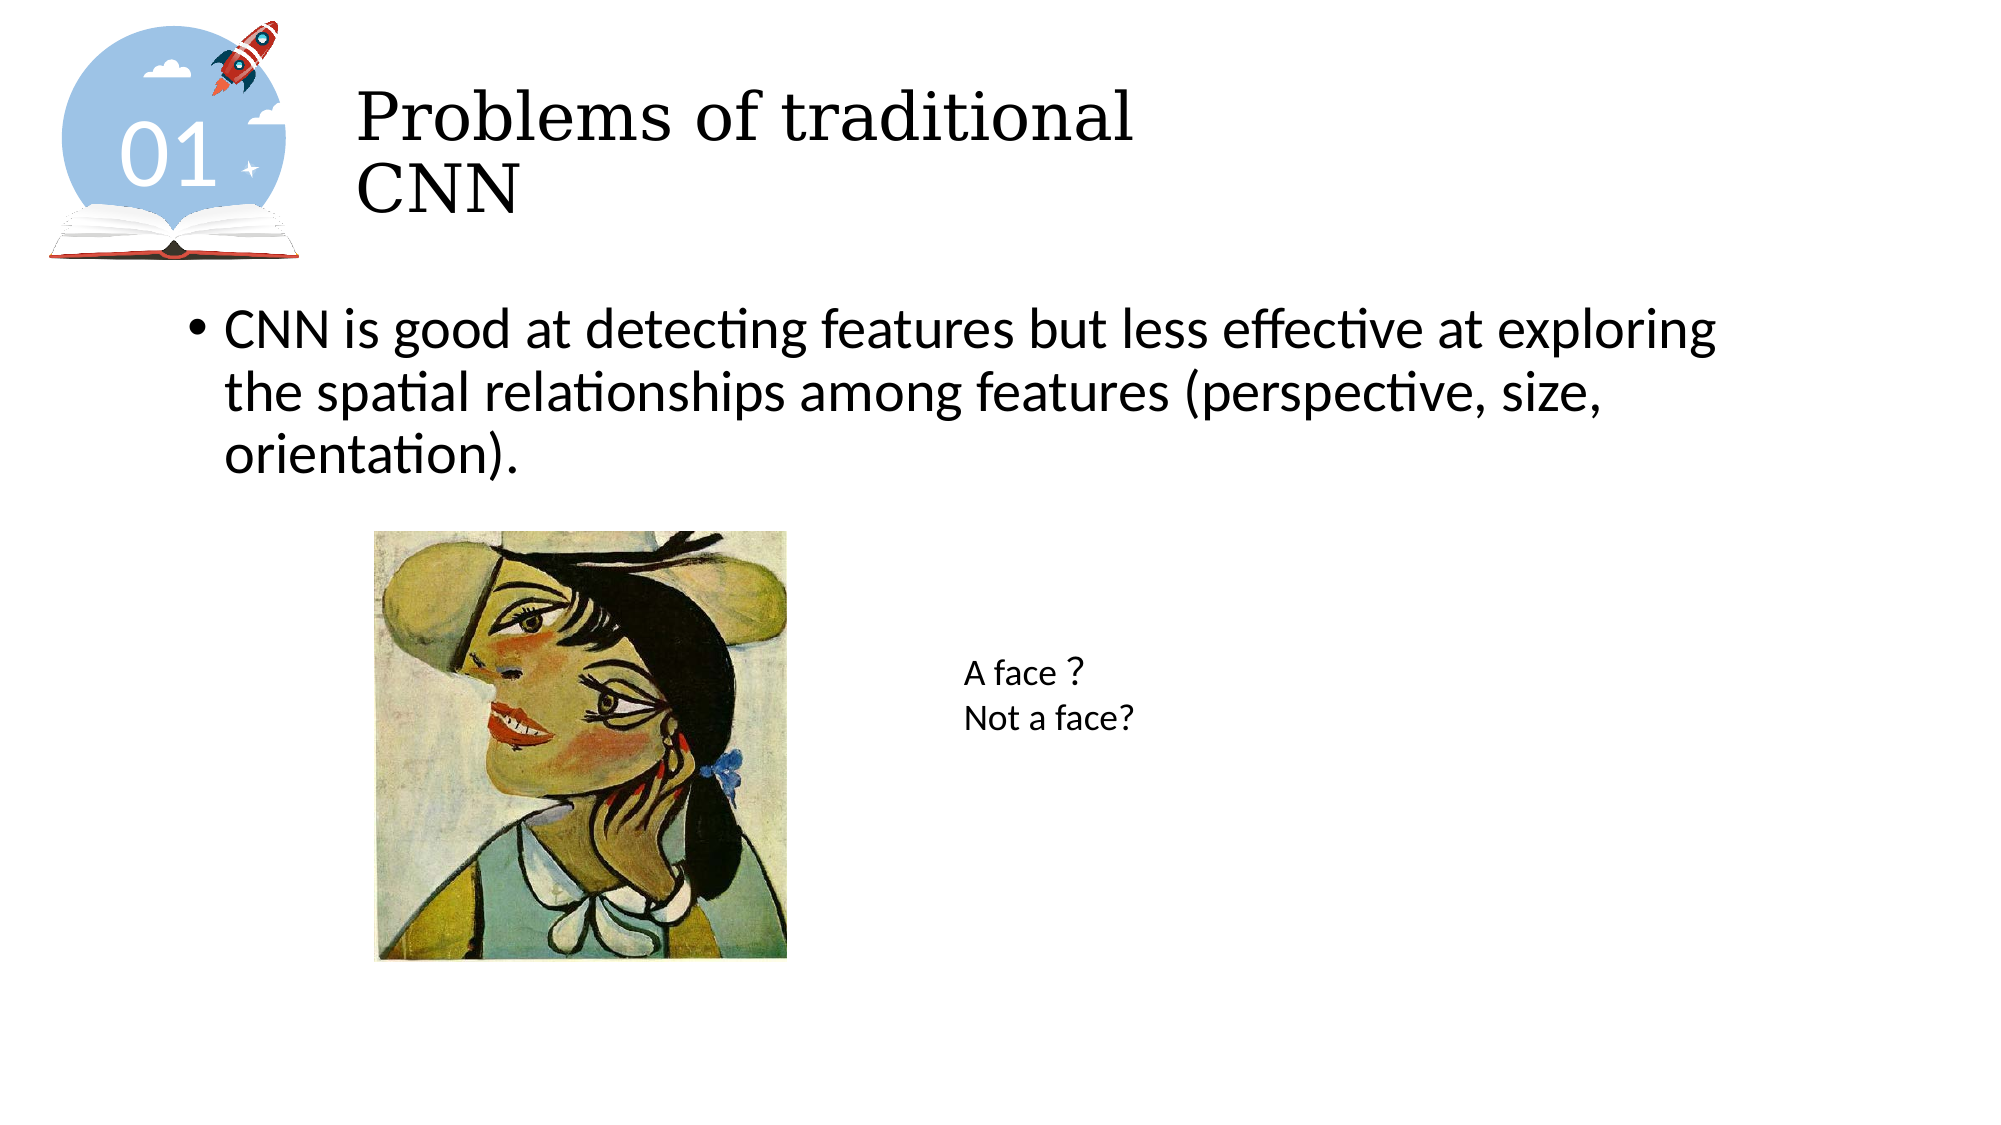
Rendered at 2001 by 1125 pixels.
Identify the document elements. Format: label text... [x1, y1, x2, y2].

title Problems of traditional CNN [340, 46, 1291, 264]
text_box A face？ Not a face? [949, 640, 1453, 745]
list CNN is good at detecting features but less effective at exploring the spatial relationships among features (perspective, size, orientation). [172, 290, 1825, 720]
picture [374, 531, 787, 962]
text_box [39, 21, 306, 260]
